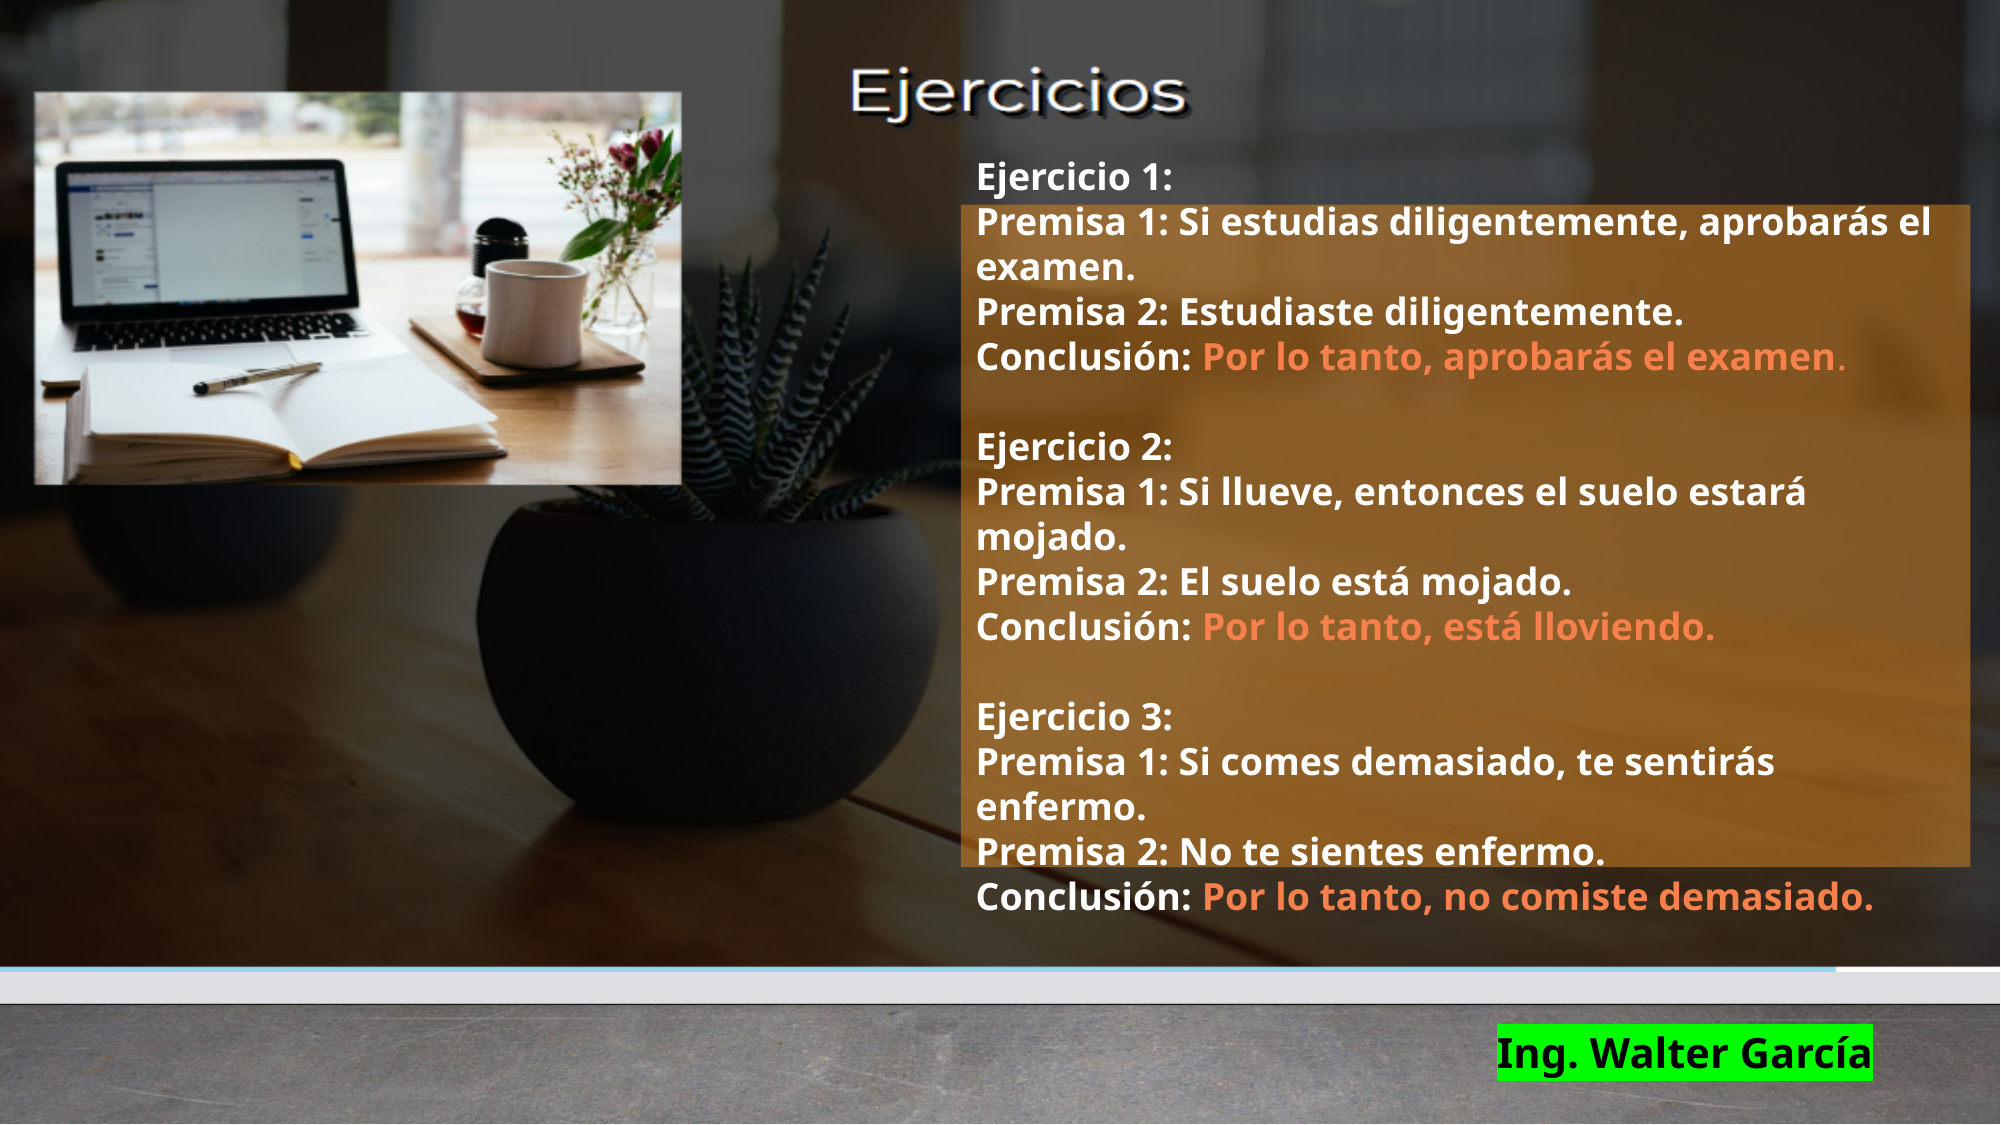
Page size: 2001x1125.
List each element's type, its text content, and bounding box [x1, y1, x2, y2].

text_box Ing. Walter García [1474, 1025, 2000, 1086]
picture [0, 1004, 2000, 1124]
picture [0, 0, 2000, 972]
